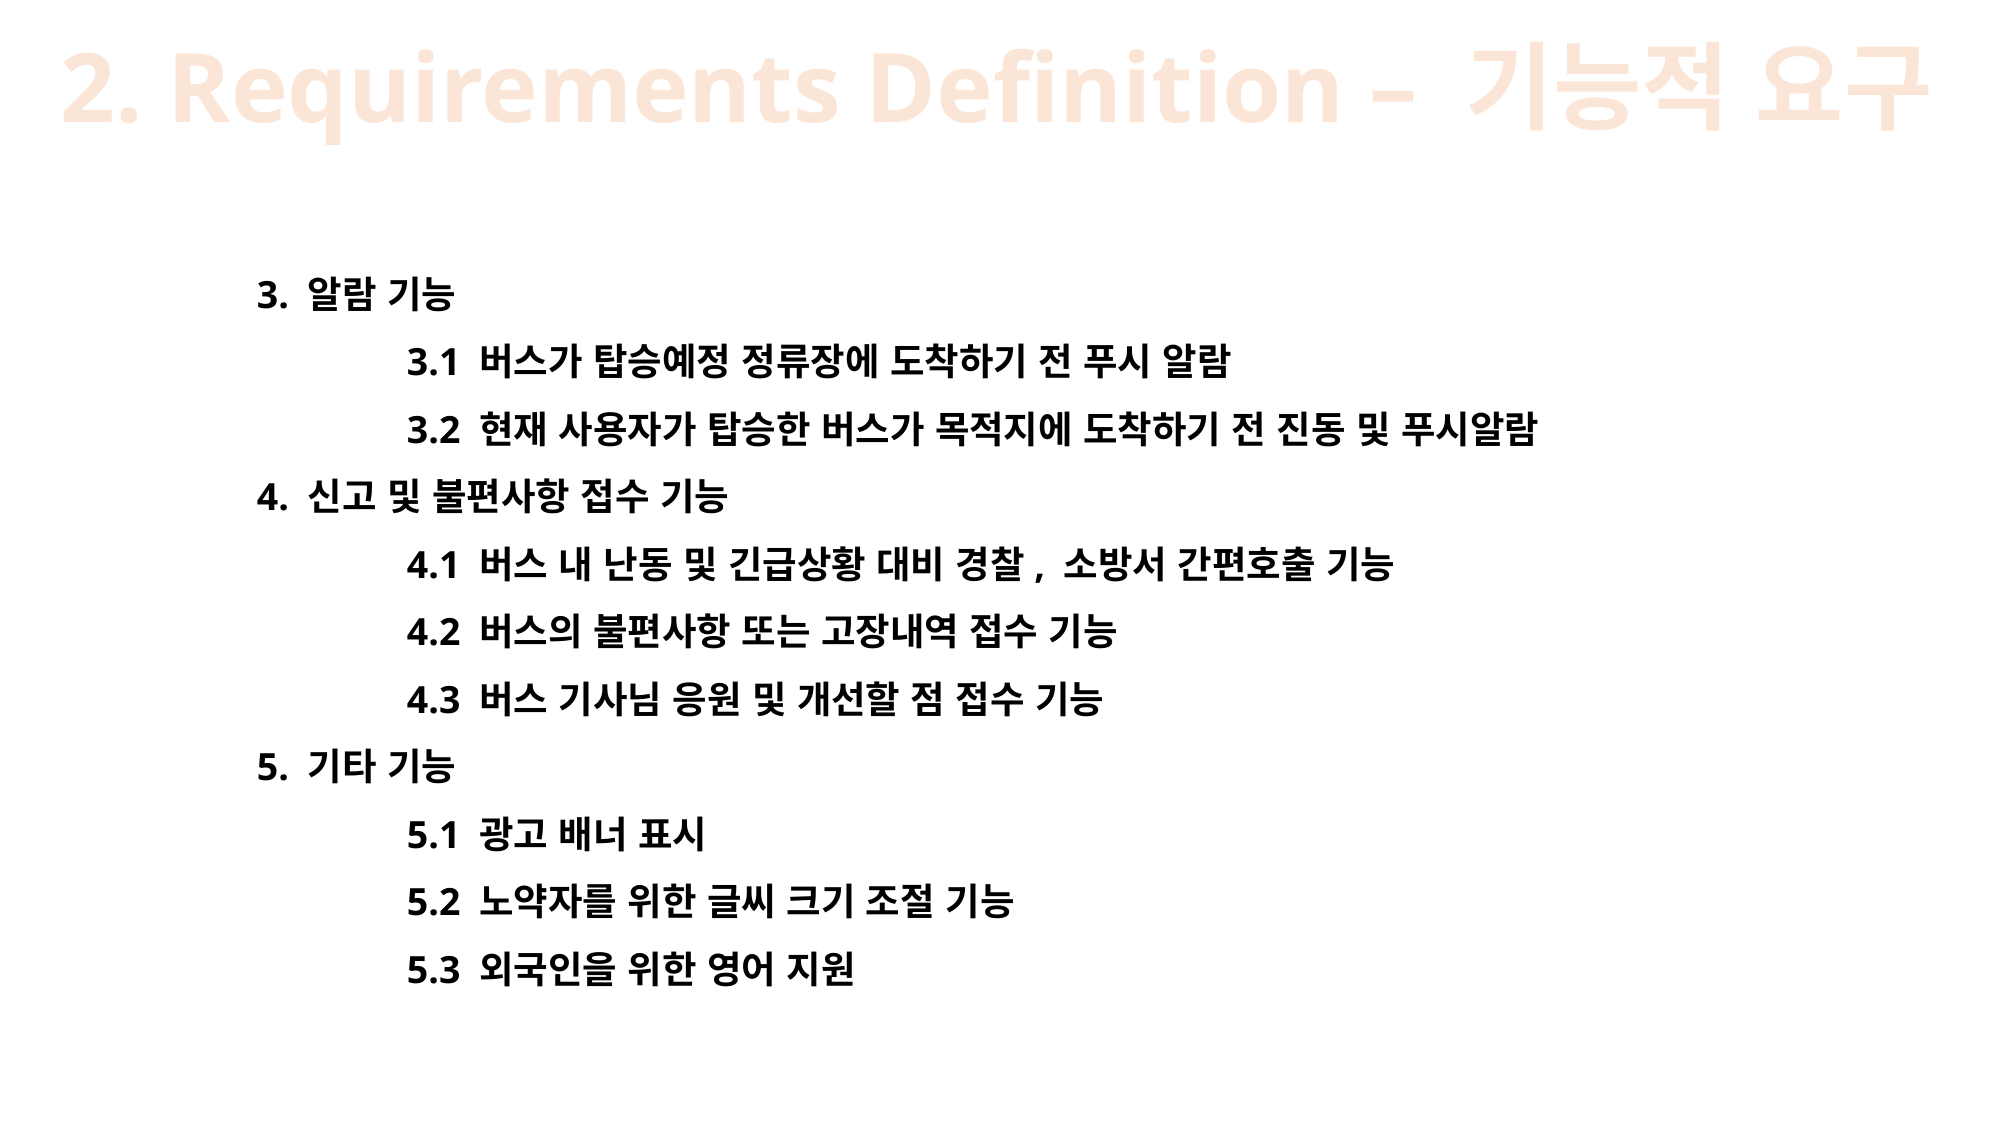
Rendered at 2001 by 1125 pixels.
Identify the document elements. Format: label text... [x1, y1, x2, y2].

text_box 3. 알람 기능 3.1 버스가 탑승예정 정류장에 도착하기 전 푸시 알람 3.2 현재 사용자가 탑승한 버스가 목적지에 도착하기 전 진동 및 푸시알람 4. 신고 및 불편사항 접수 기능 4.1 버스 내 난동 및 긴급상황 대비 경찰, 소방서 간편호출 기능 4.2 버스의 불편사항 또는 고장내역 접수 기능 4.3 버스 기사님 응원 및 개선할 점 접수 기능 5. 기타 기능 5.1 광고 배너 표시 5.2 노약자를 위한 글씨 크기 조절 기능 5.3 외국인을 위한 영어 지원 [242, 240, 1925, 998]
text_box 2. Requirements Definition – 기능적 요구 [45, 19, 1948, 150]
